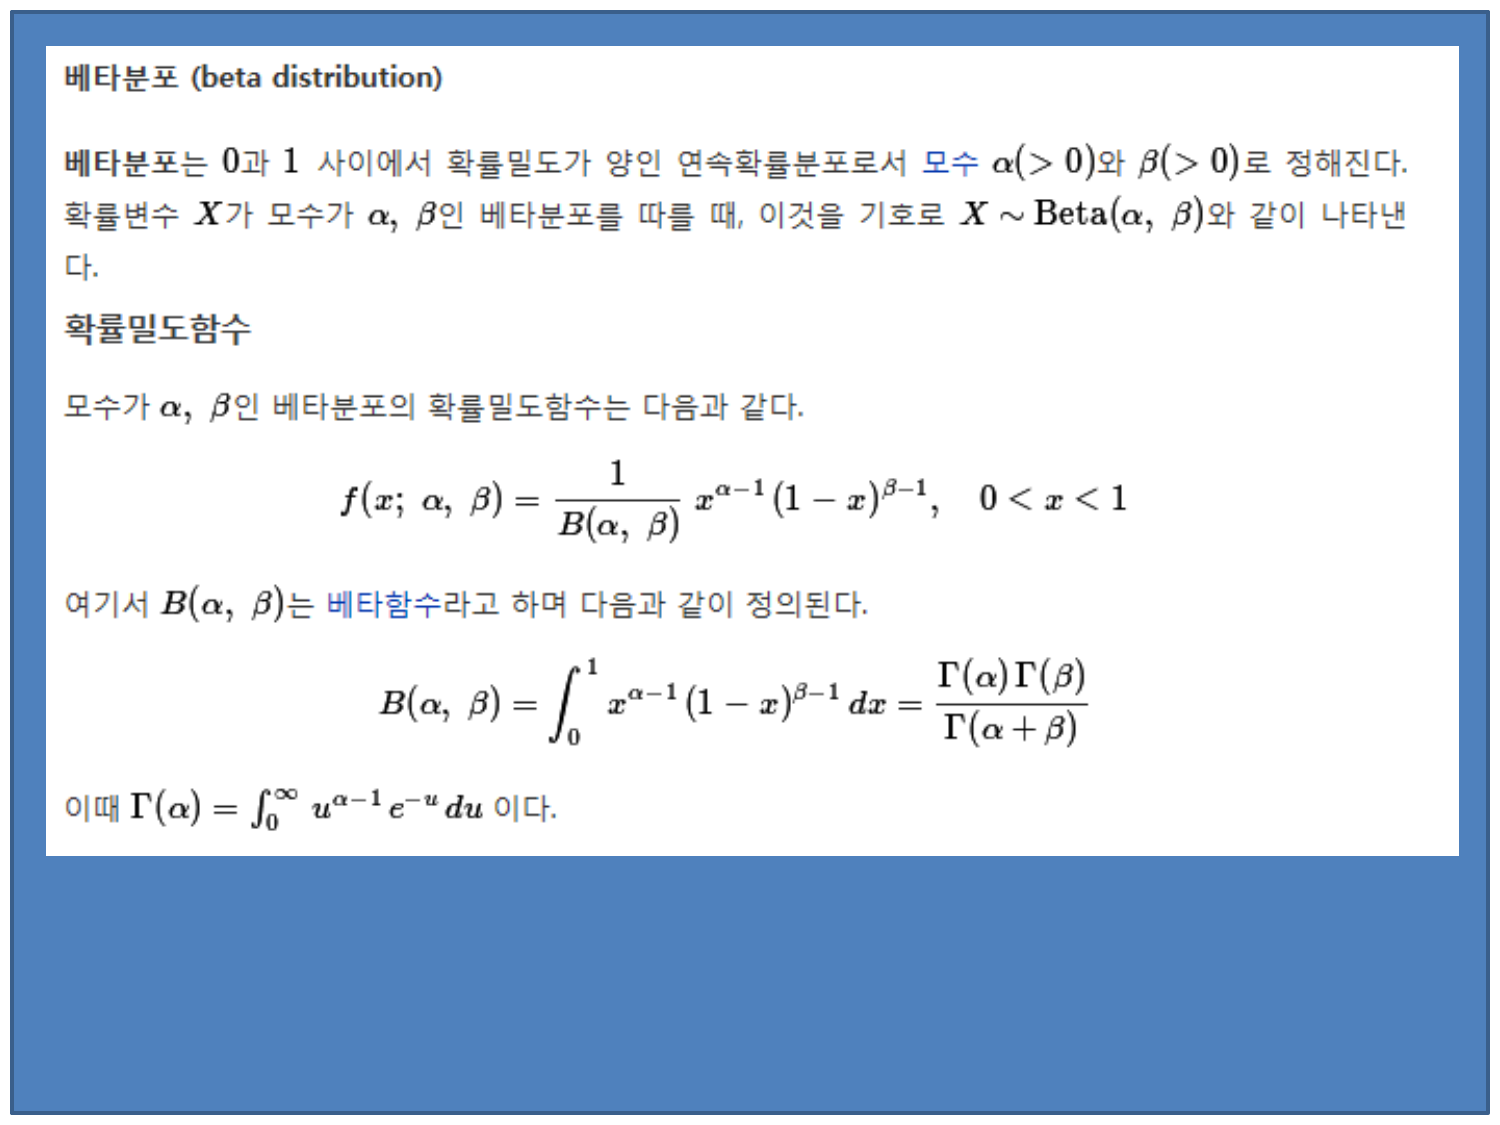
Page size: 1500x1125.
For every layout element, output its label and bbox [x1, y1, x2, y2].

text_box [10, 10, 1490, 1115]
picture [46, 46, 1459, 856]
